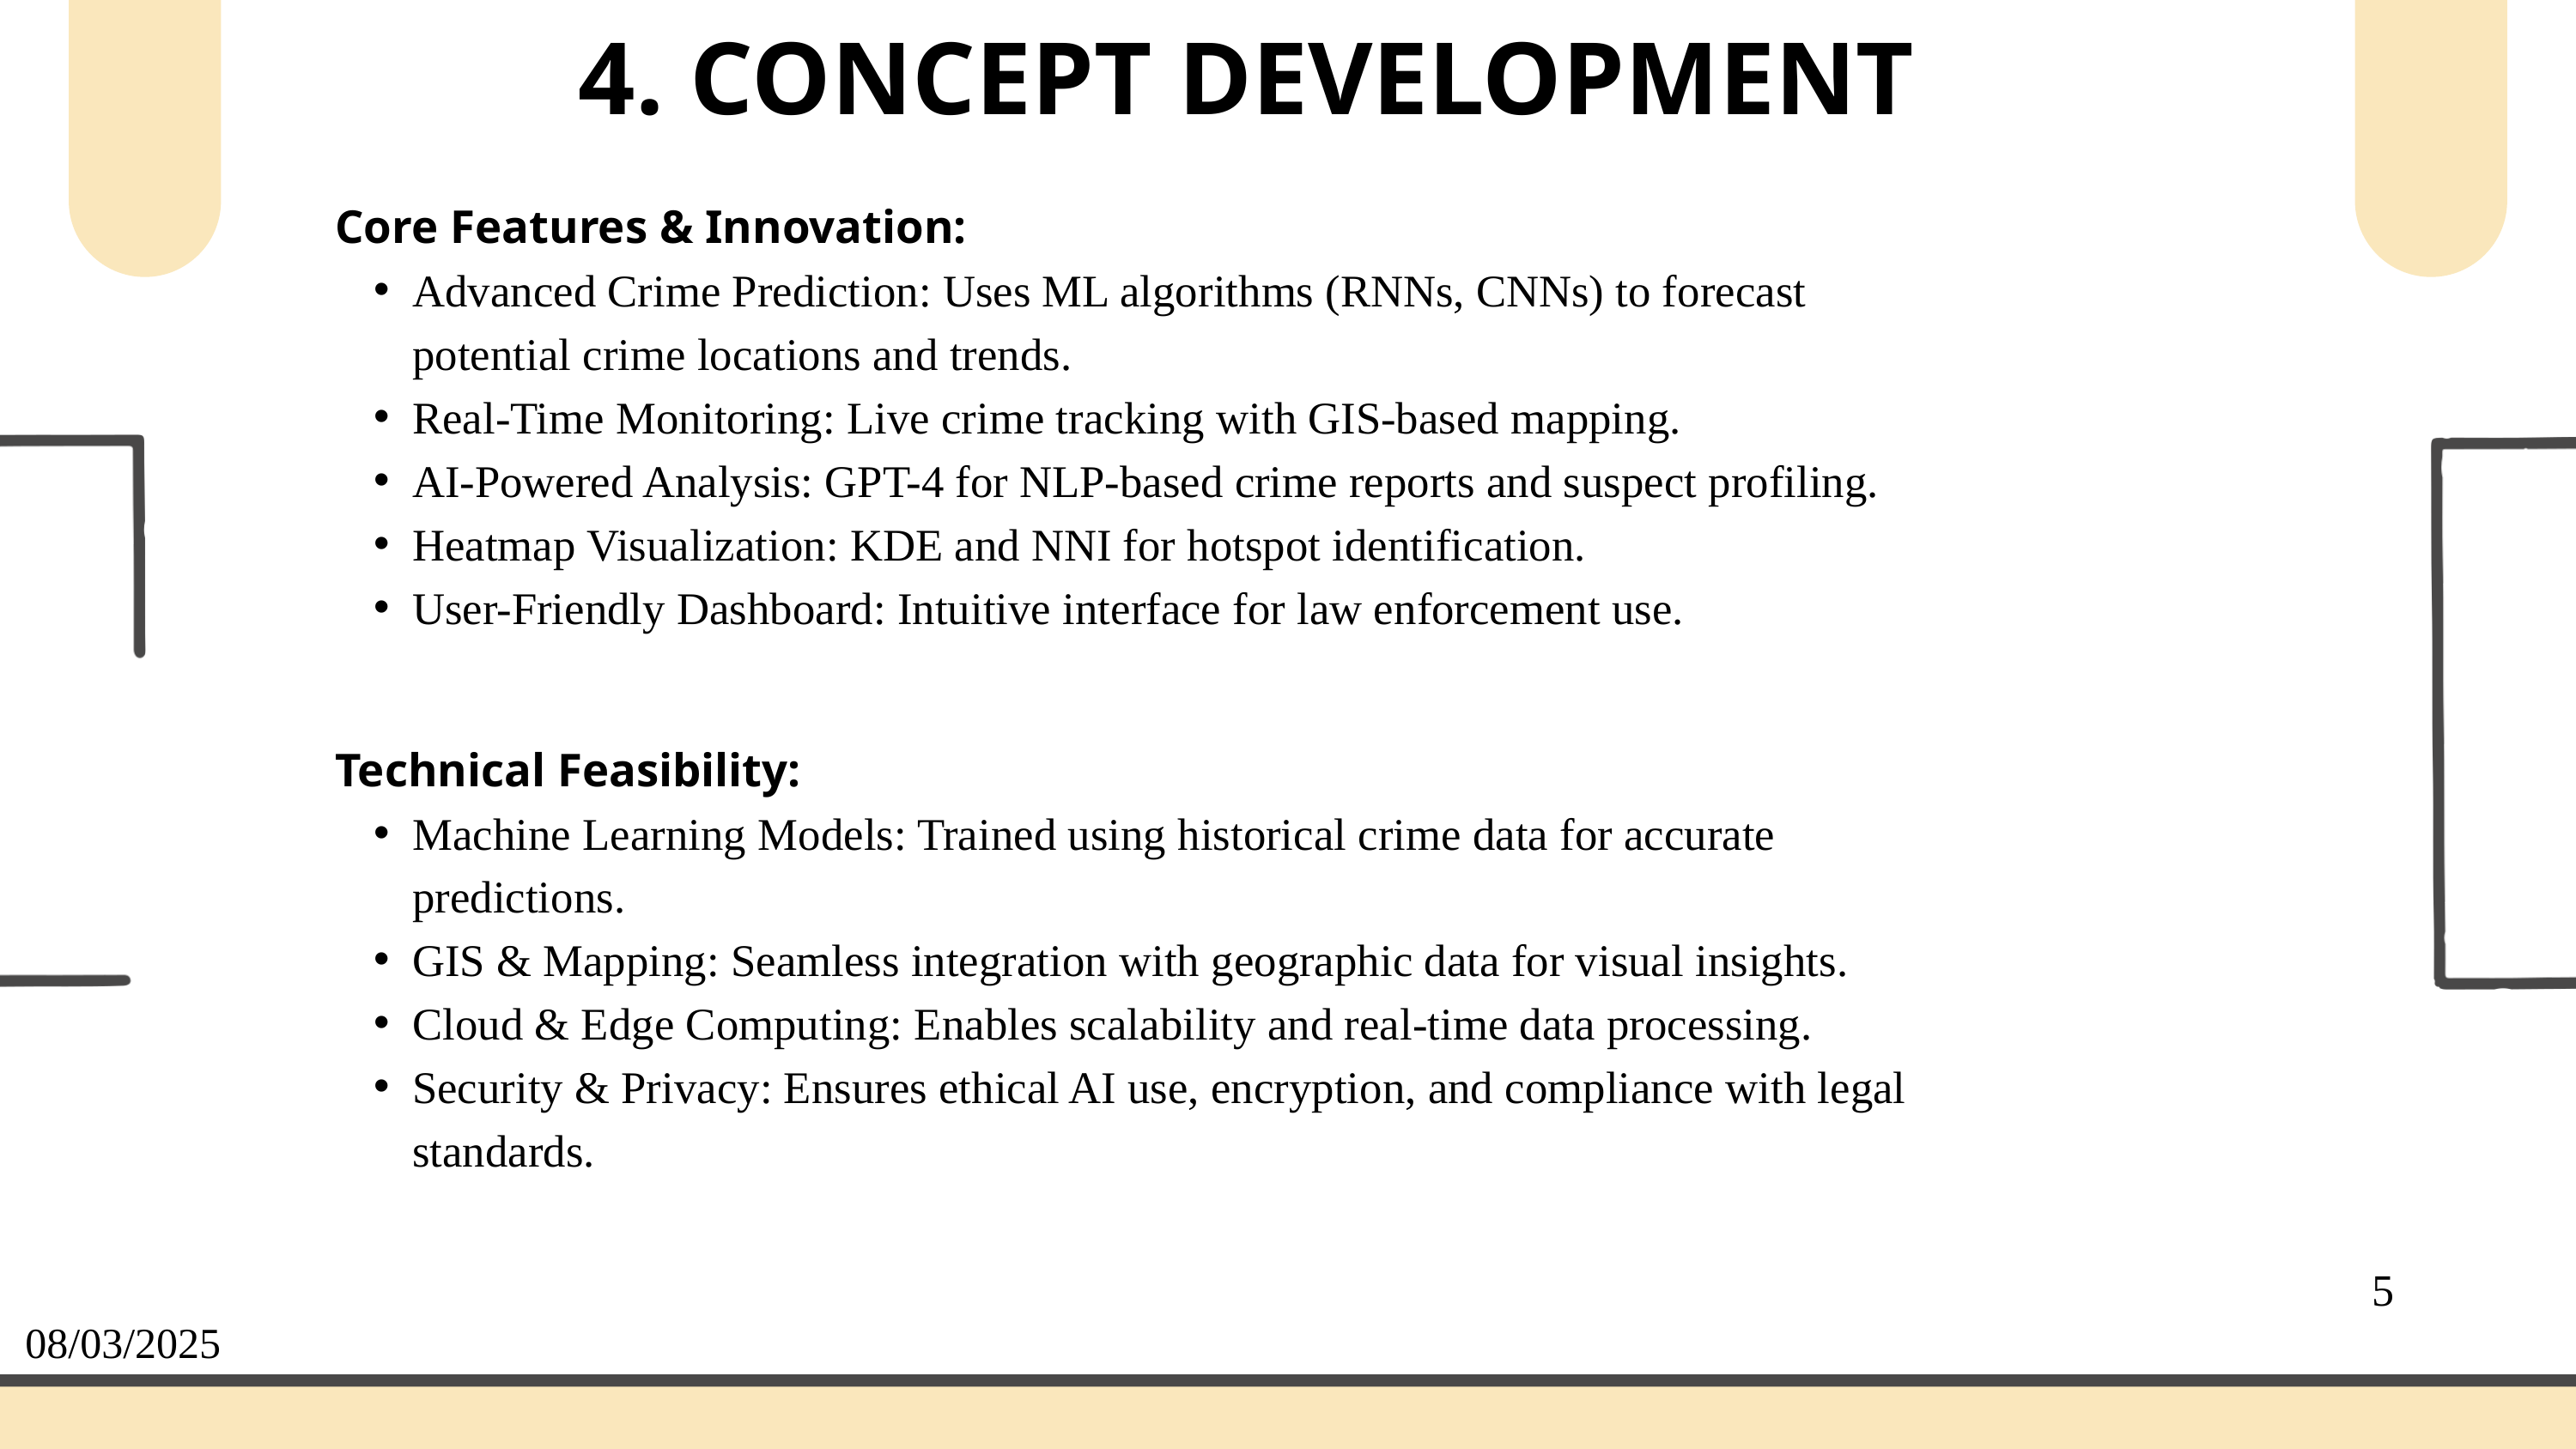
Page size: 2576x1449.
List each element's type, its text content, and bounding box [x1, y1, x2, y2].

text_box 5 [2372, 1252, 2395, 1316]
text_box 08/03/2025 [25, 1307, 222, 1377]
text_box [2354, 0, 2508, 277]
text_box [2431, 434, 2576, 990]
text_box 4. CONCEPT DEVELOPMENT [504, 0, 1988, 136]
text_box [68, 0, 222, 277]
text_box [0, 1379, 2576, 1449]
text_box [0, 434, 146, 990]
text_box Core Features & Innovation: Advanced Crime Prediction: Uses ML algorithms (RNNs, CNNs) to forecast potential crime locations and trends. Real-Time Monitoring: Live crime tracking with GIS-based mapping. AI-Powered Analysis: GPT-4 for NLP-based crime reports and suspect profiling. Heatmap Visualization: KDE and NNI for hotspot identification. User-Friendly Dashboard: Intuitive interface for law enforcement use. [335, 189, 1933, 697]
text_box Technical Feasibility: Machine Learning Models: Trained using historical crime data for accurate predictions. GIS & Mapping: Seamless integration with geographic data for visual insights. Cloud & Edge Computing: Enables scalability and real-time data processing. Security & Privacy: Ensures ethical AI use, encryption, and compliance with legal standards. [335, 731, 1933, 1240]
